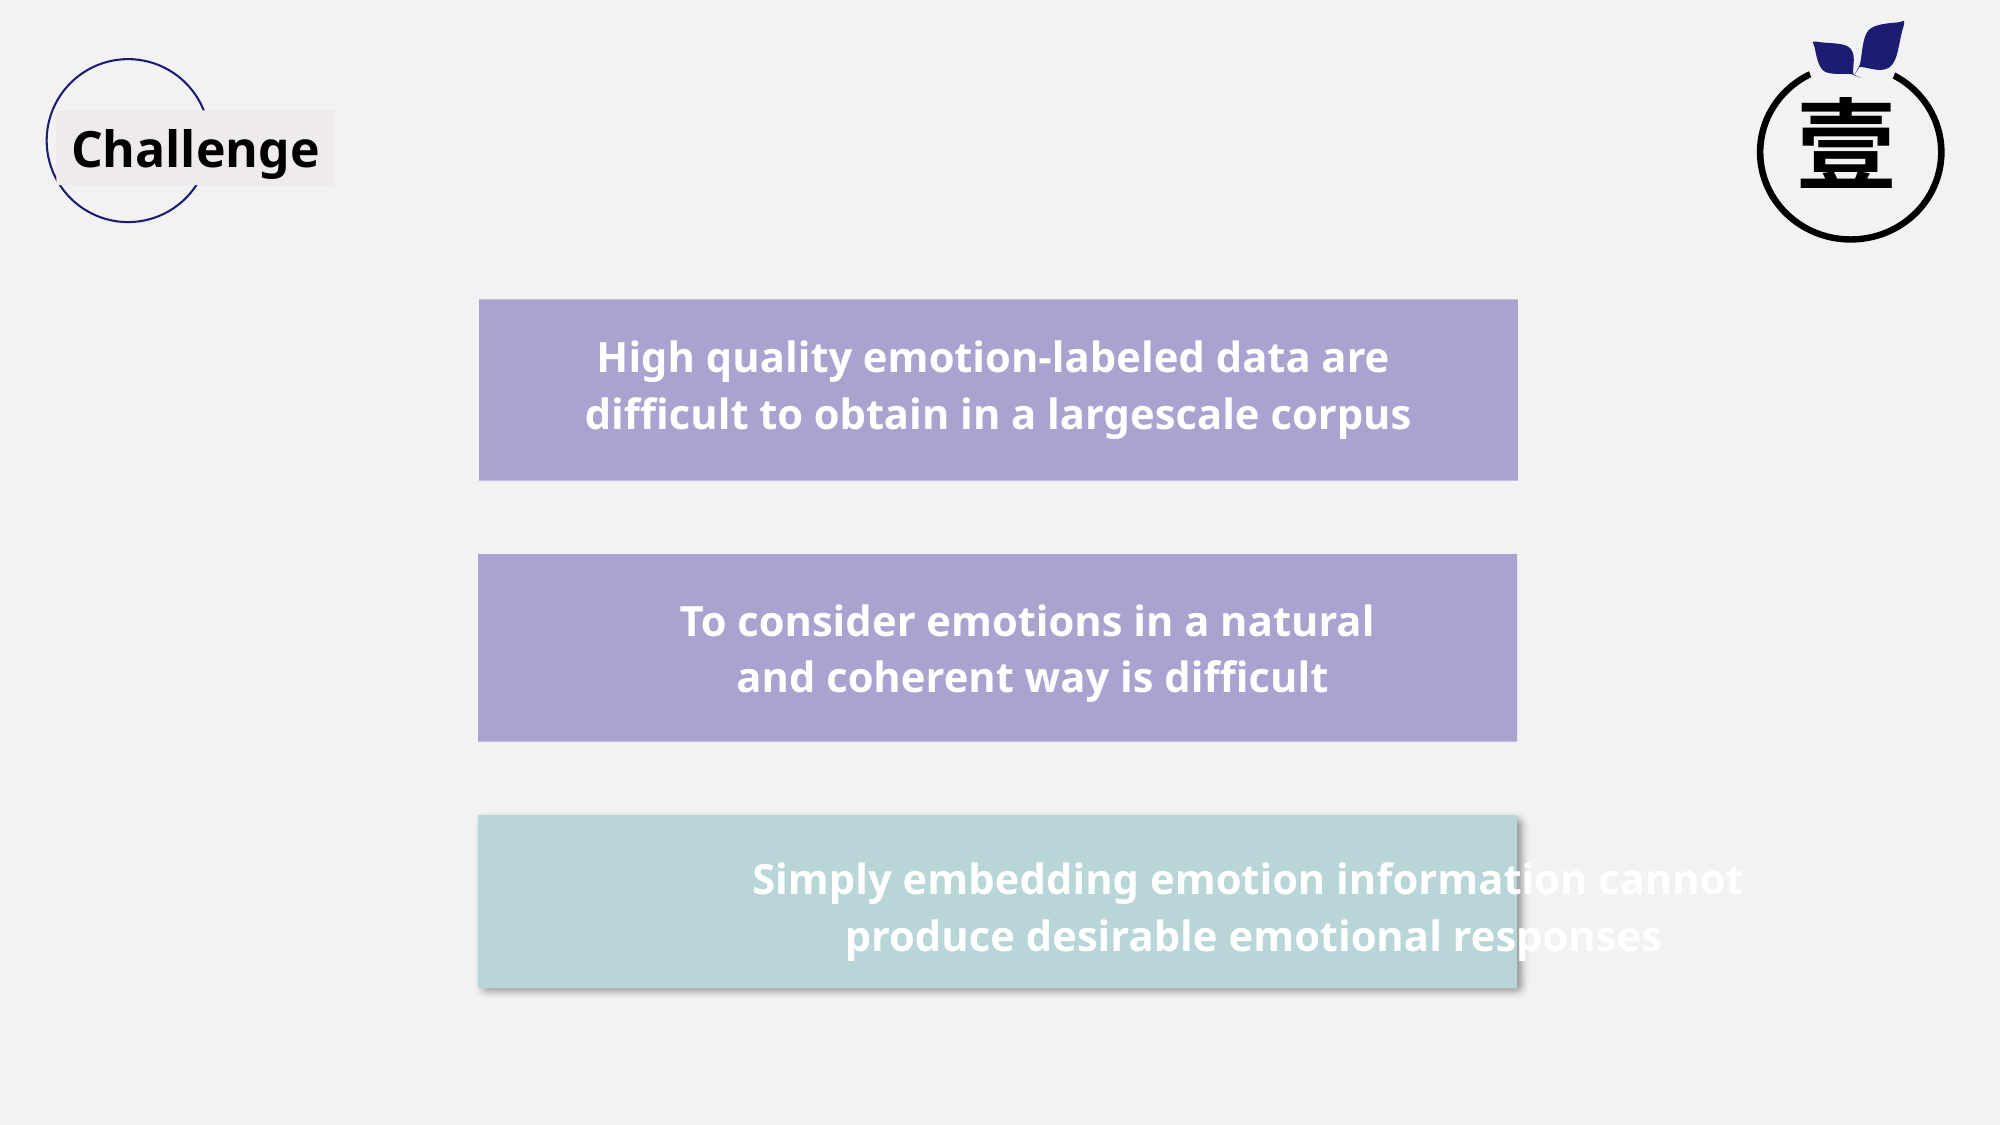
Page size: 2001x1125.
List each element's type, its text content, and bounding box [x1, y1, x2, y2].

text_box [478, 554, 1518, 742]
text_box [479, 299, 1518, 481]
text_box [478, 815, 1518, 989]
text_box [1756, 16, 1945, 243]
text_box Challenge [56, 110, 335, 186]
